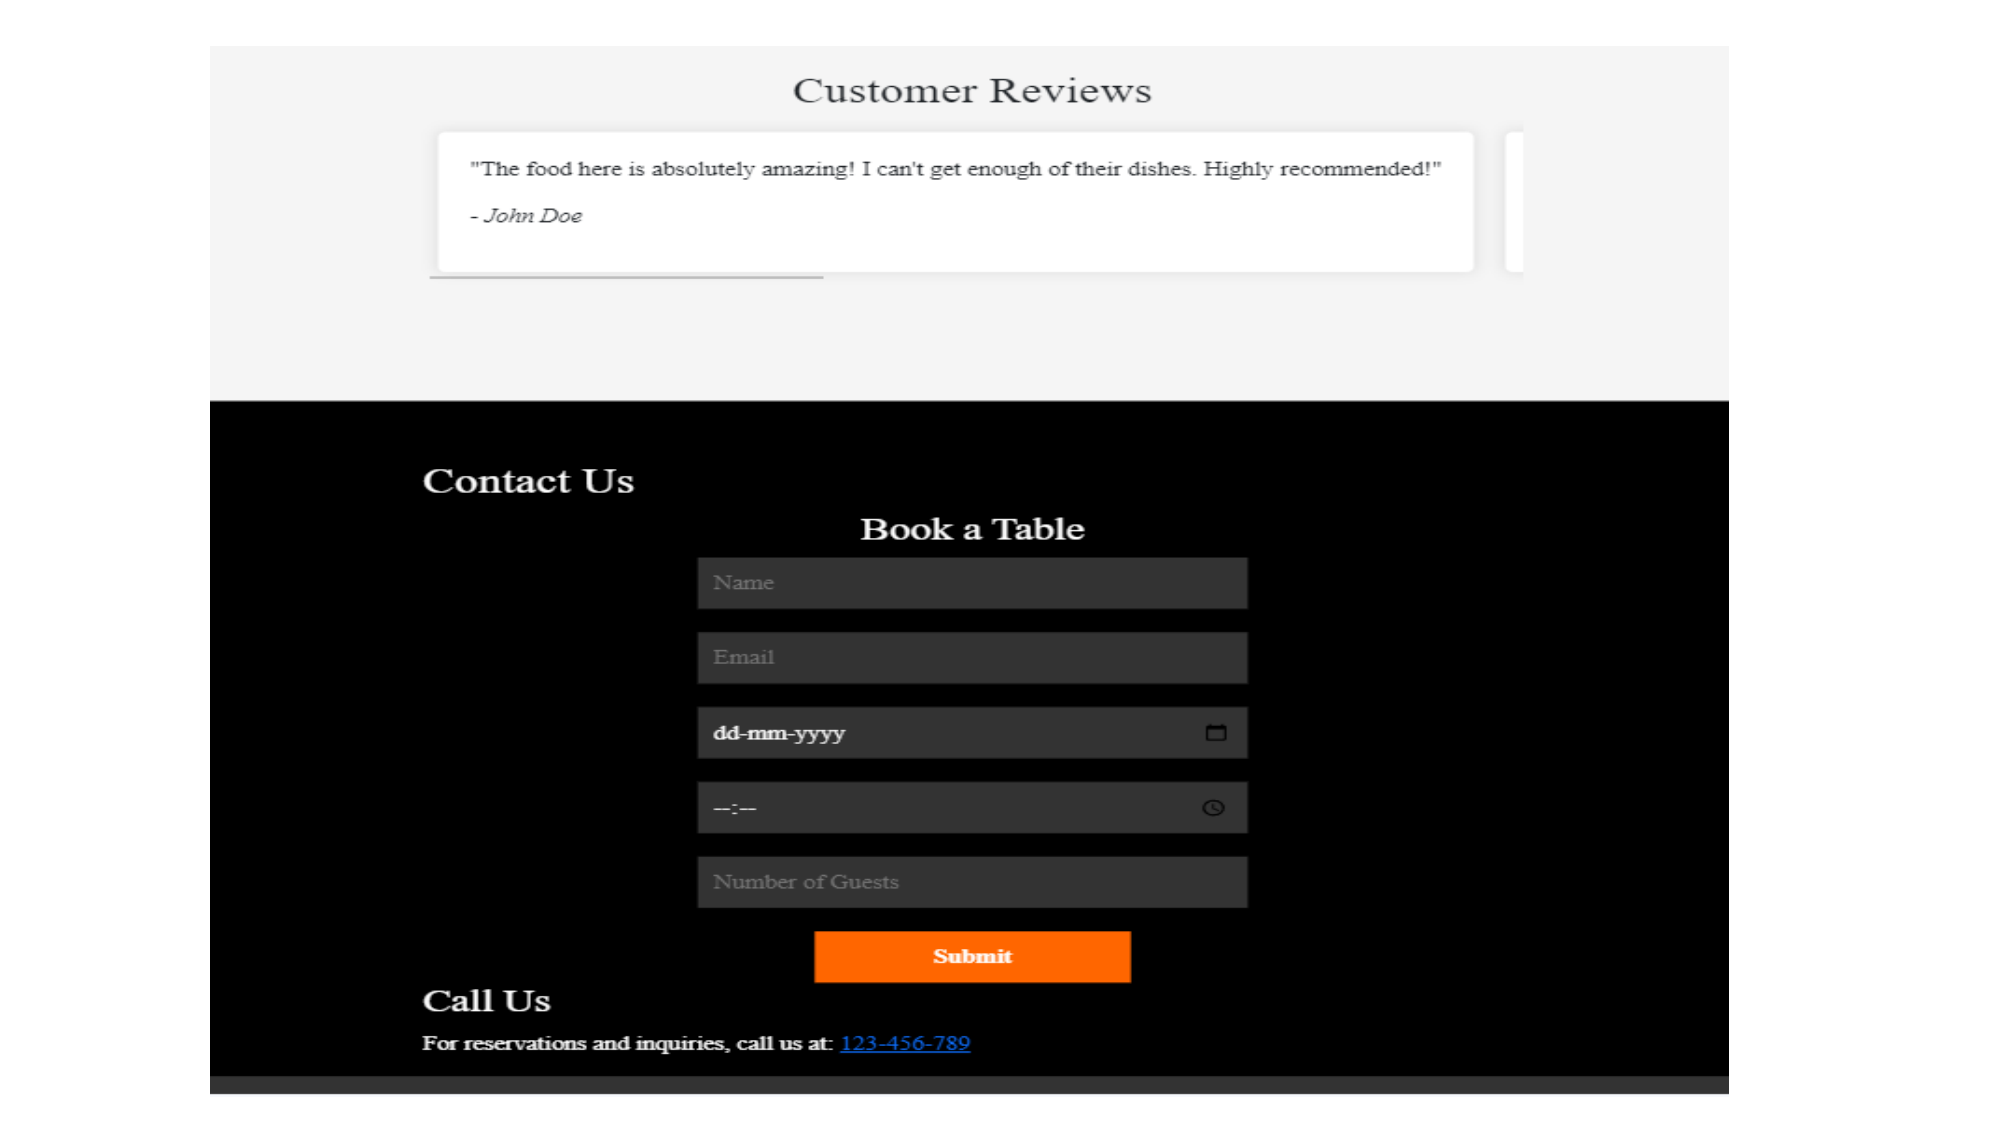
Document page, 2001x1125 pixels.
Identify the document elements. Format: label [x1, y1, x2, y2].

picture [209, 46, 1729, 1097]
